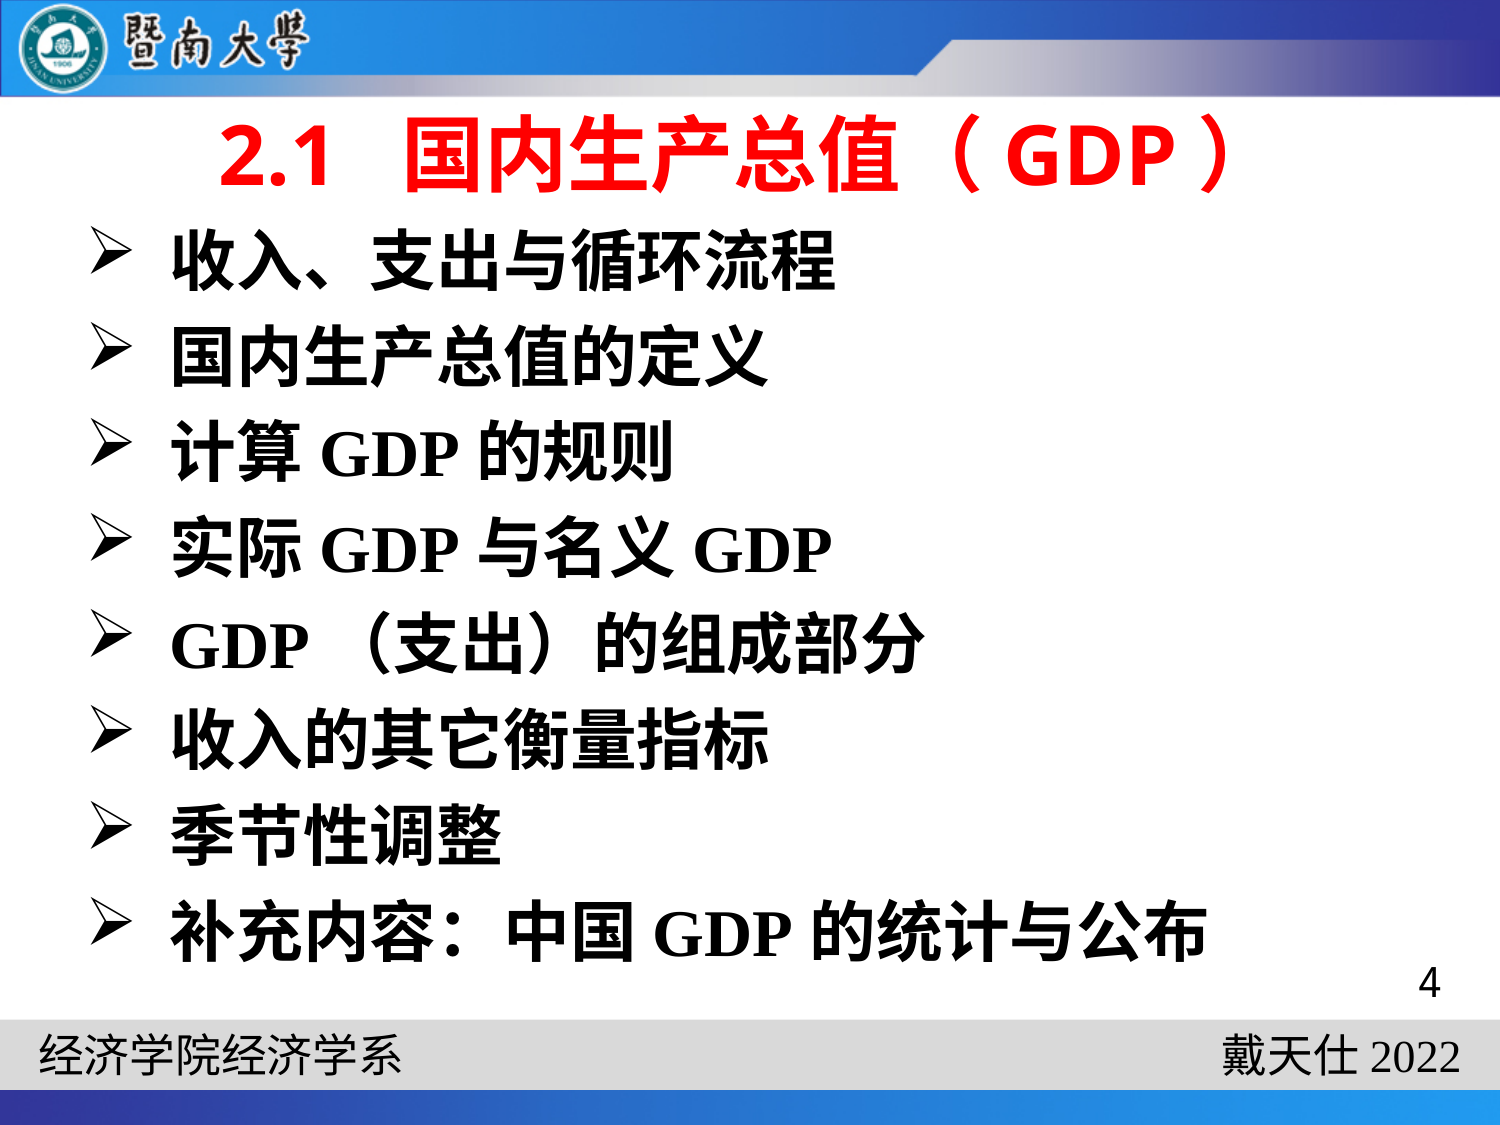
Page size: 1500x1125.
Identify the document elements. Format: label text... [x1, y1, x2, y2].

list 收入、支出与循环流程 国内生产总值的定义 计算GDP的规则 实际GDP与名义GDP GDP（支出）的组成部分 收入的其它衡量指标 季节性调整 补充内容：中国GDP的统计与公布 [70, 210, 1421, 989]
picture [0, 1090, 1500, 1125]
title 2.1 国内生产总值（GDP） [74, 93, 1426, 212]
picture [0, 0, 1500, 1019]
slide_number 4 [1359, 949, 1500, 1020]
